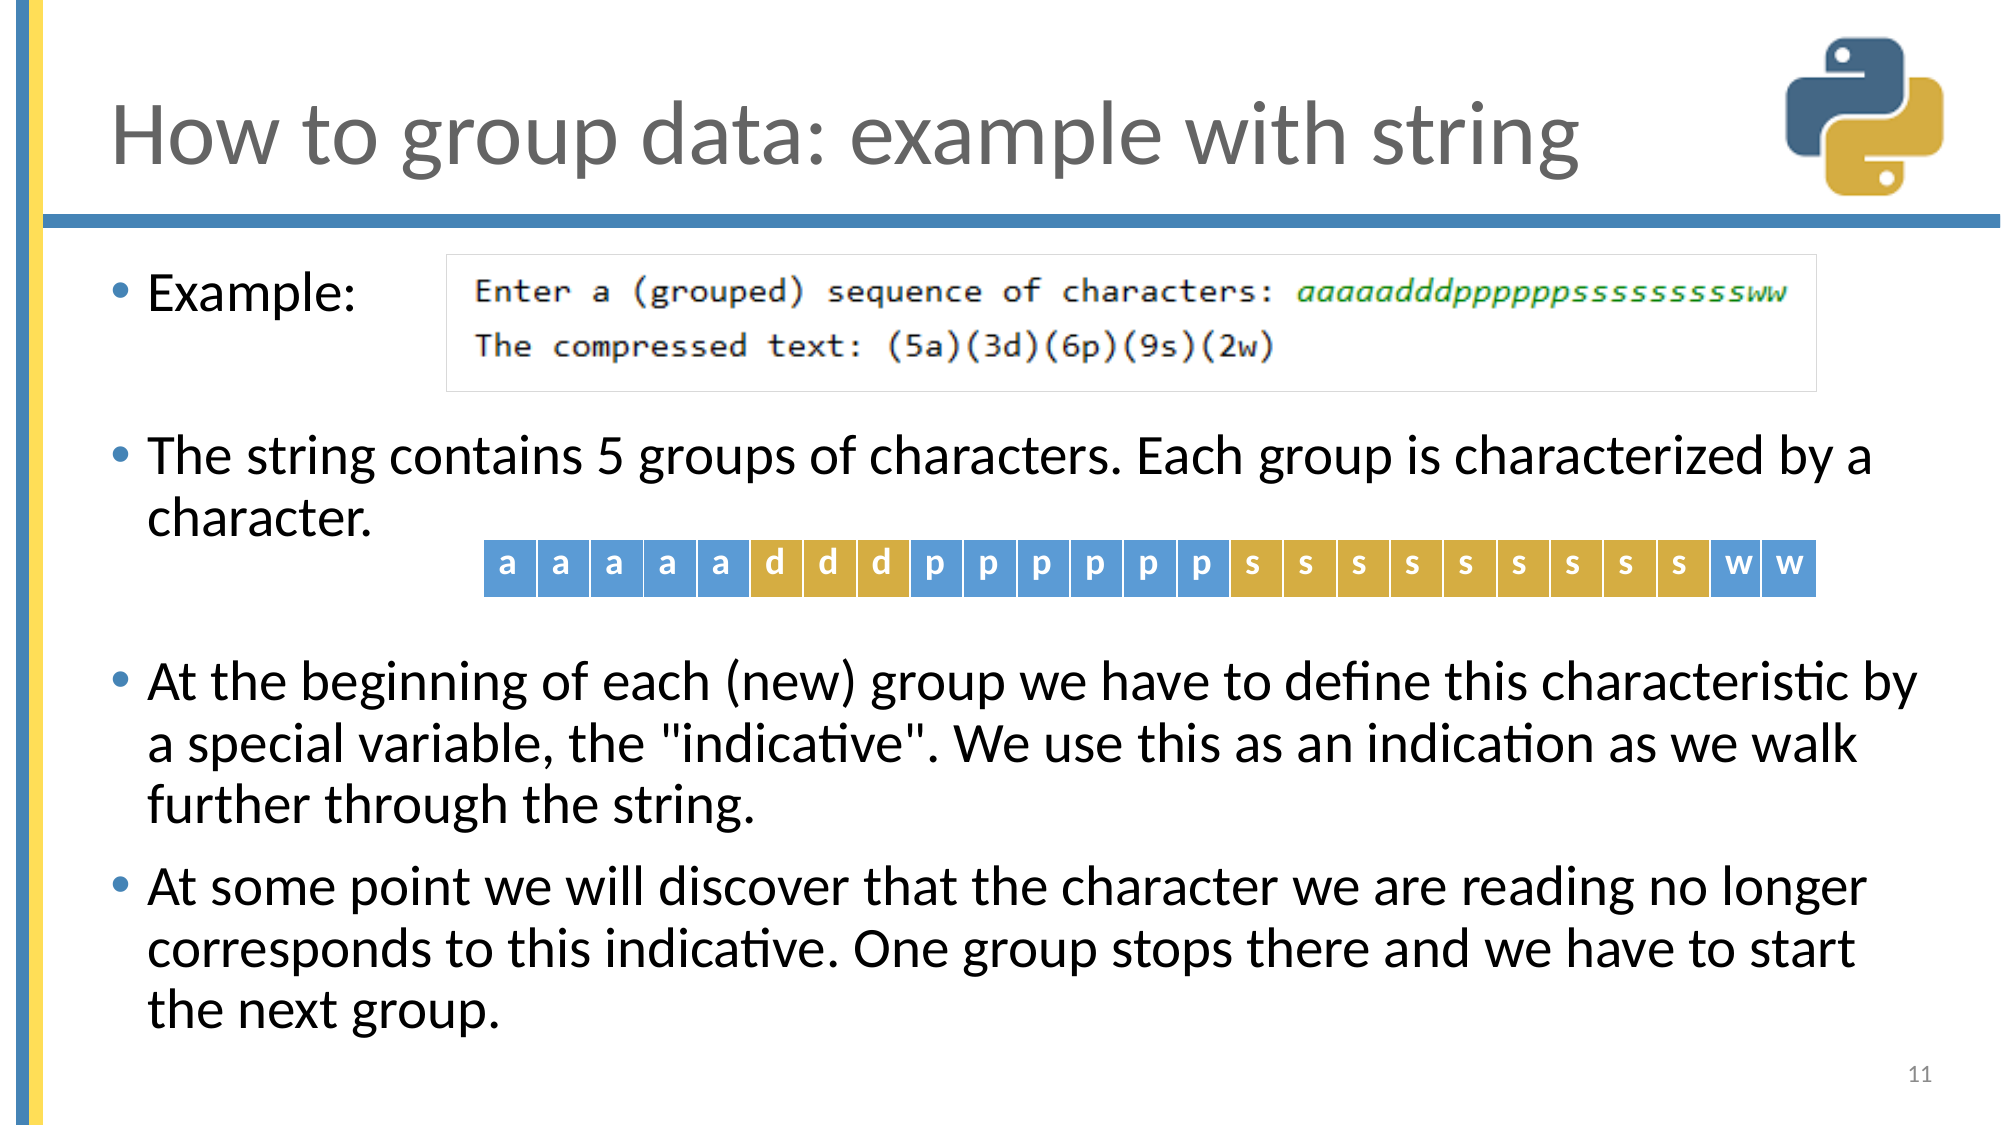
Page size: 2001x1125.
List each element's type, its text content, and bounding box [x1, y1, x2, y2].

table_header w [1762, 540, 1816, 597]
table_header p [911, 540, 962, 597]
table_header s [1444, 540, 1496, 597]
table_header p [964, 540, 1016, 597]
table_header s [1658, 540, 1709, 597]
table_header a [591, 540, 643, 597]
table_header s [1231, 540, 1282, 597]
table_header d [858, 540, 909, 597]
table_header d [804, 540, 856, 597]
table_header a [538, 540, 589, 597]
picture [1747, 18, 1987, 205]
table_header a [644, 540, 696, 597]
table_header d [751, 540, 802, 597]
table_header p [1178, 540, 1229, 597]
table_header s [1338, 540, 1389, 597]
table_header s [1604, 540, 1656, 597]
table_header s [1498, 540, 1549, 597]
table_header p [1018, 540, 1069, 597]
table_header a [484, 540, 536, 597]
table_header a [698, 540, 749, 597]
title How to group data: example with string [95, 59, 1863, 211]
slide_number 11 [1497, 1042, 1948, 1103]
table_header s [1551, 540, 1602, 597]
table_header p [1124, 540, 1176, 597]
table_header s [1284, 540, 1336, 597]
picture [446, 254, 1817, 392]
table_header s [1391, 540, 1442, 597]
table_header p [1071, 540, 1122, 597]
table_header w [1711, 540, 1760, 597]
list Example: The string contains 5 groups of characters. Each group is characterized by a character. At the beginning of each (new) group we have to define this characteristic by a special variable, the "indicative". We use this as an indication as we walk further through the string. At some point we will discover that the character we are reading no longer corresponds to this indicative. One group stops there and we have to start the next group. [95, 254, 1948, 1057]
